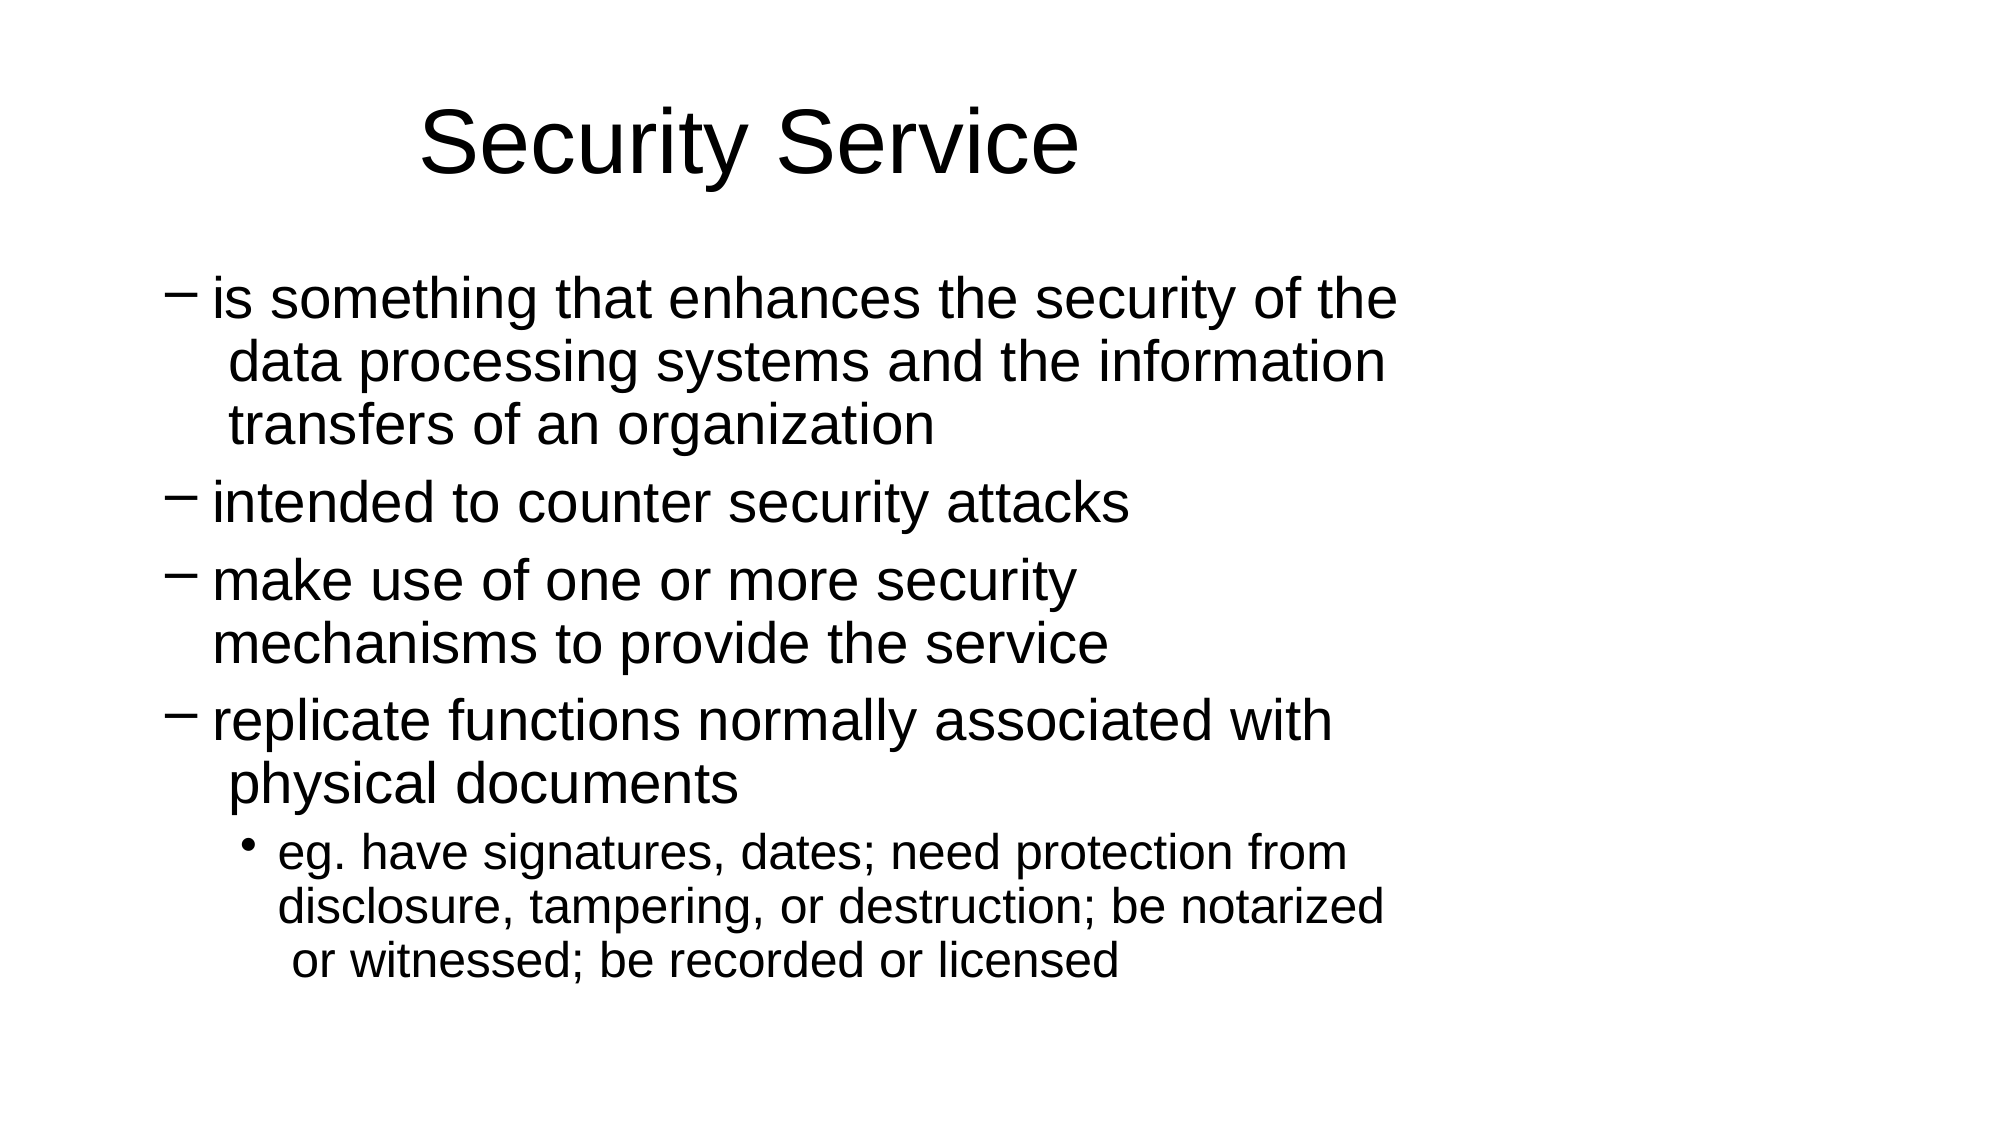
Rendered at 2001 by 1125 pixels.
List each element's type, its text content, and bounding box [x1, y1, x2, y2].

text_box is something that enhances the security of the data processing systems and the information transfers of an organization intended to counter security attacks make use of one or more security mechanisms to provide the service replicate functions normally associated with physical documents eg. have signatures, dates; need protection from disclosure, tampering, or destruction; be notarized or witnessed; be recorded or licensed [162, 259, 1402, 989]
title Security Service [416, 79, 1084, 259]
